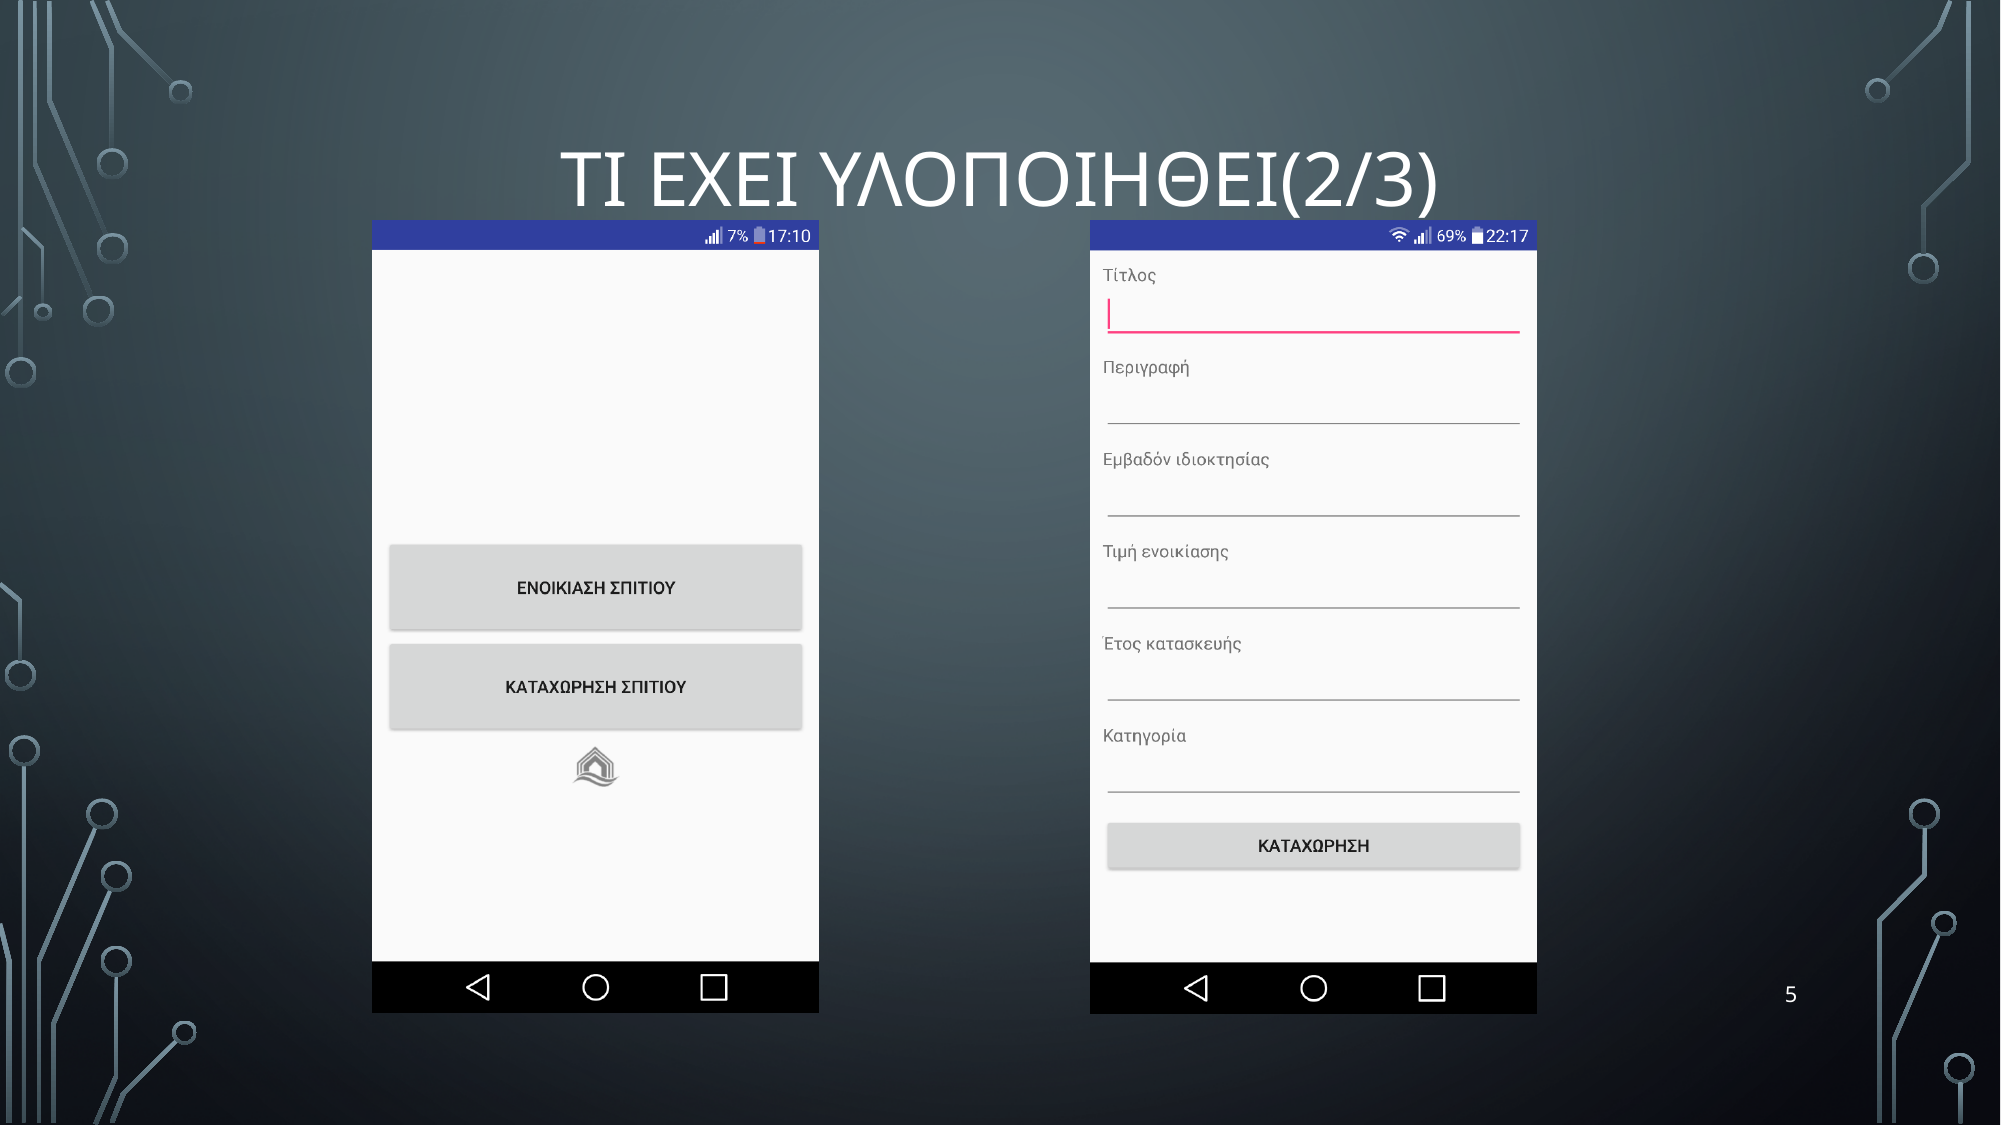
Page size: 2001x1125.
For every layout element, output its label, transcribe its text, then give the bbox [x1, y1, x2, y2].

slide_number 5 [1685, 965, 1813, 1025]
title Τι εχει υλοΠοιηθει(2/3) [187, 60, 1813, 304]
picture [1090, 219, 1538, 1015]
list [372, 220, 820, 1014]
